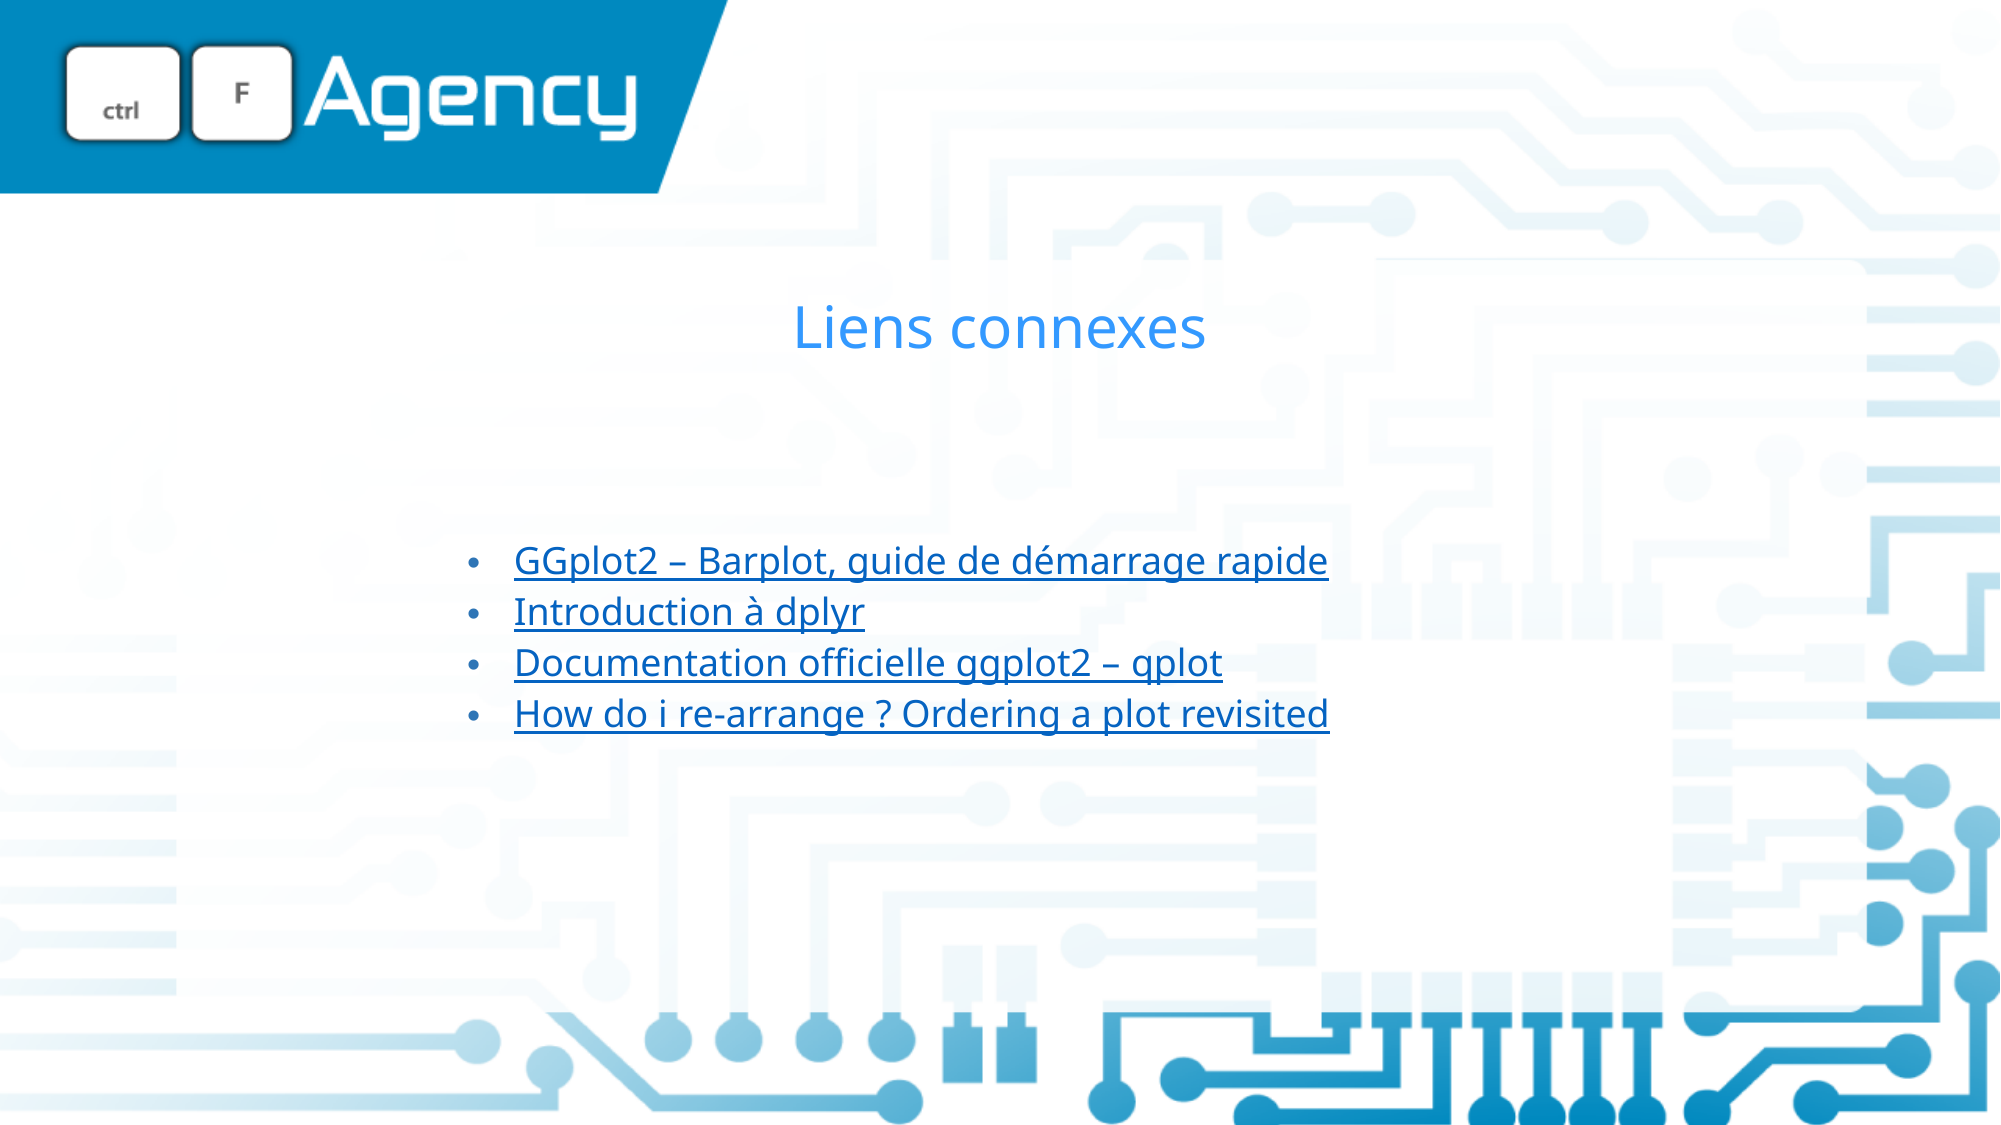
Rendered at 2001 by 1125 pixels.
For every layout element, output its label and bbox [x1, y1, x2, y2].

list [0, 0, 2000, 1125]
